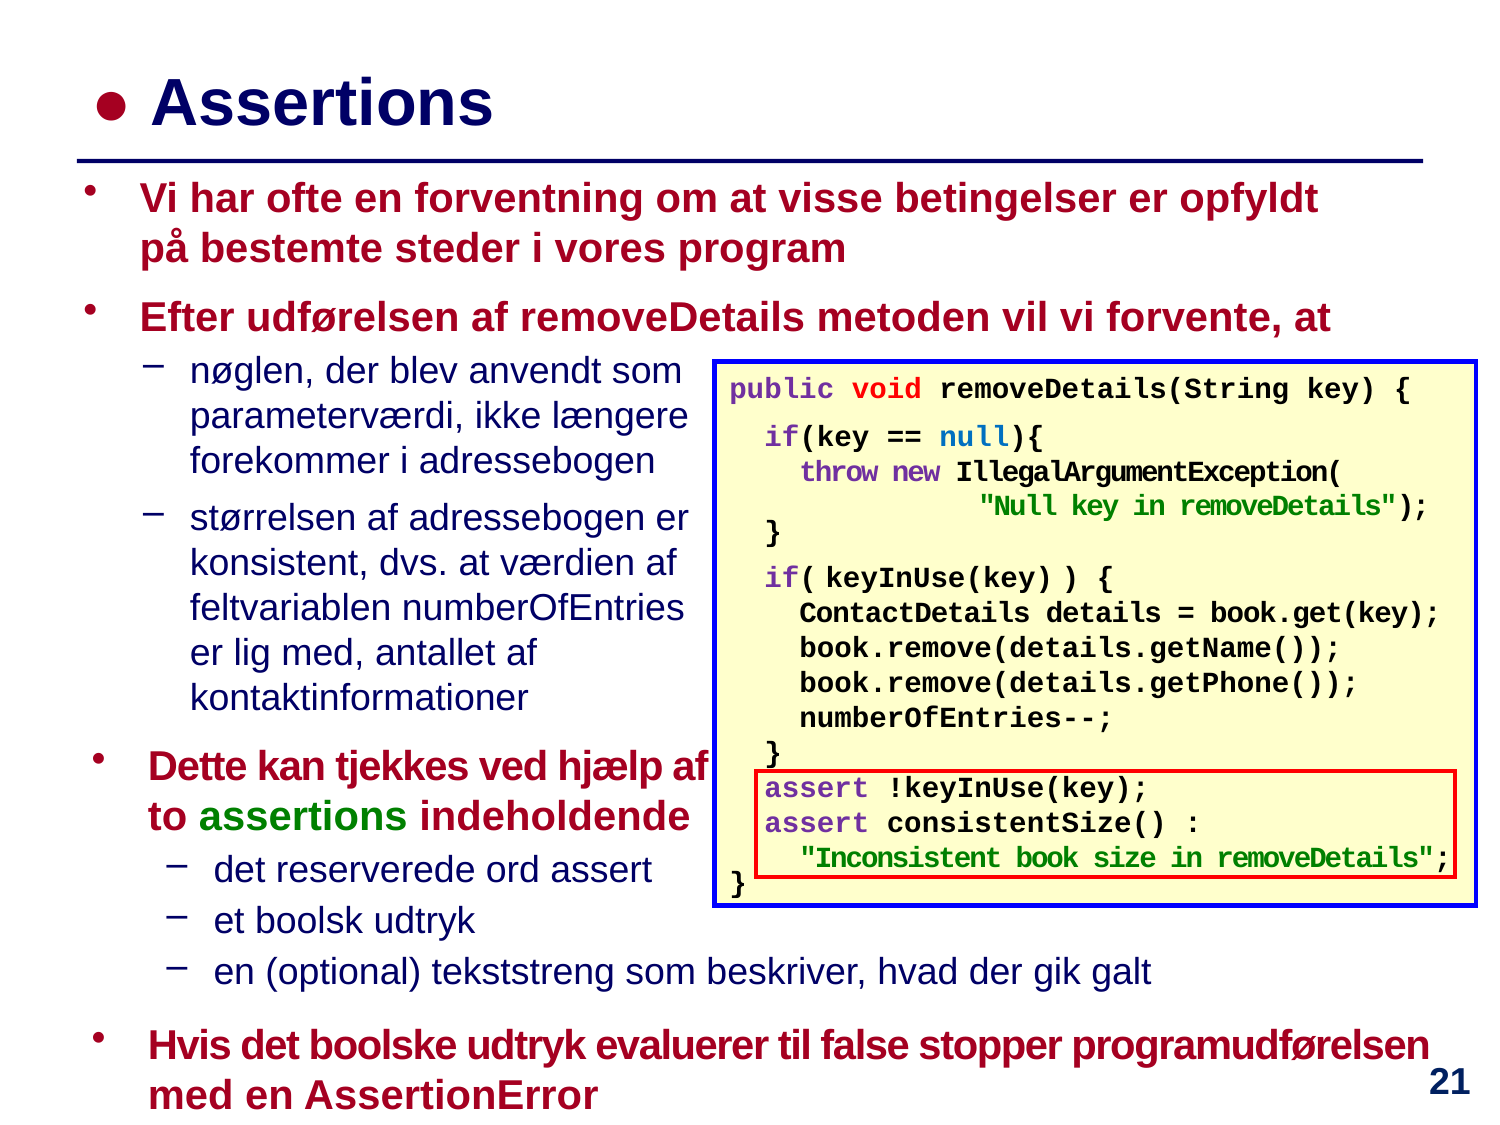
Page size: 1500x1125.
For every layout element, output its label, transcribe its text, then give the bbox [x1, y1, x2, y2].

text_box Dette kan tjekkes ved hjælp af to assertions indeholdende det reserverede ord assert et boolsk udtryk en (optional) tekststreng som beskriver, hvad der gik galt Hvis det boolske udtryk evaluerer til false stopper programudførelsen med en AssertionError [76, 731, 1477, 1119]
text_box Vi har ofte en forventning om at visse betingelser er opfyldt på bestemte steder i vores program Efter udførelsen af removeDetails metoden vil vi forvente, at [68, 162, 1385, 350]
text_box [755, 771, 1456, 877]
text_box public void removeDetails(String key) { if(key == null){ throw new IllegalArgumentException( "Null key in removeDetails"); } if( keyInUse(key) ) { ContactDetails details = book.get(key); book.remove(details.getName()); book.remove(details.getPhone()); numberOfEntries--; } assert !keyInUse(key); assert consistentSize() : "Inconsistent book size in removeDetails"; } [714, 361, 1477, 731]
slide_number 21 [1399, 1050, 1500, 1125]
title ● Assertions [76, 42, 1483, 155]
text_box nøglen, der blev anvendt som parameterværdi, ikke længere forekommer i adressebogen størrelsen af adressebogen er konsistent, dvs. at værdien af feltvariablen numberOfEntries er lig med, antallet af kontaktinformationer [53, 338, 739, 1000]
